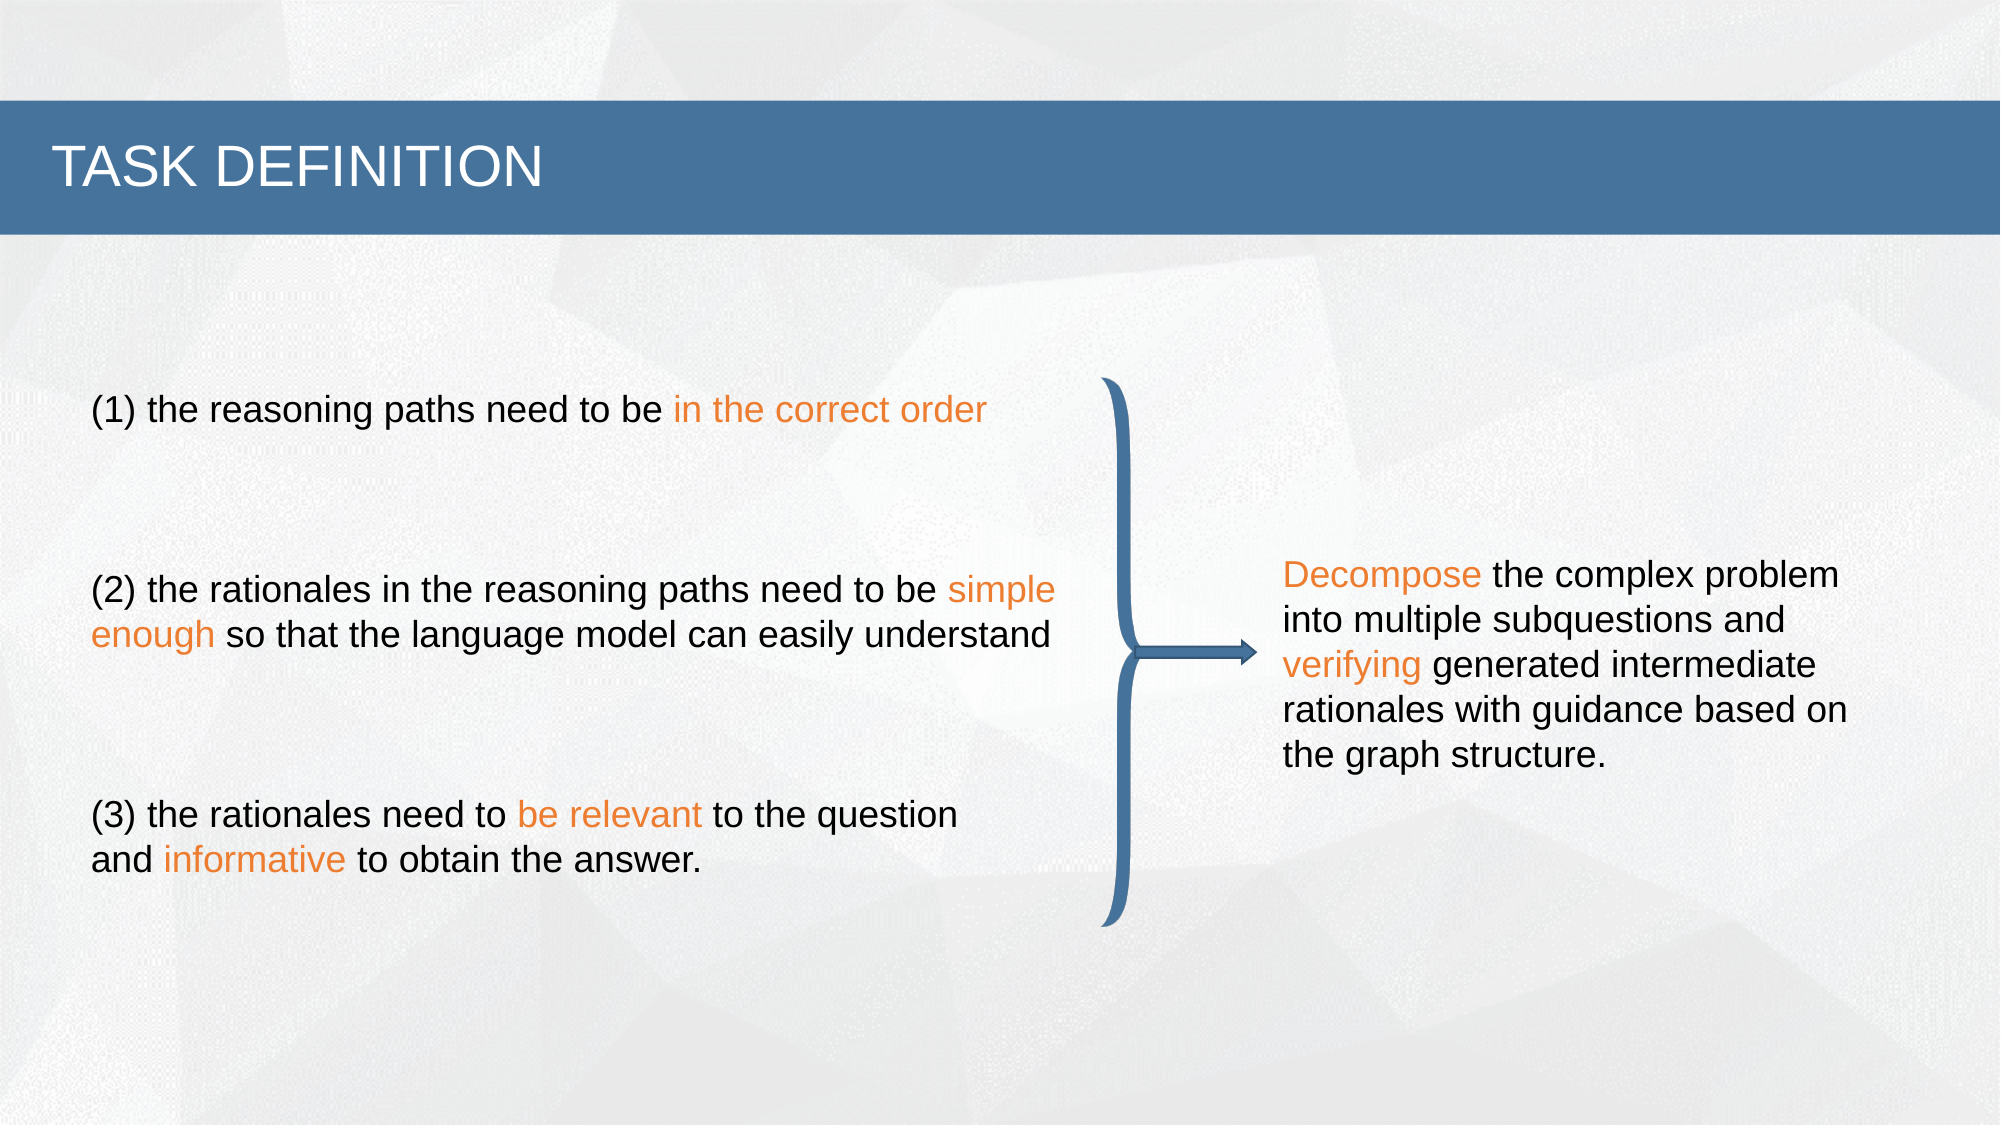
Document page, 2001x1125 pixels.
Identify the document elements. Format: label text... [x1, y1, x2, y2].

text_box (1) the reasoning paths need to be in the correct order (2) the rationales in the reasoning paths need to be simple enough so that the language model can easily understand (3) the rationales need to be relevant to the question and informative to obtain the answer. [76, 377, 1075, 887]
text_box Decompose the complex problem into multiple subquestions and verifying generated intermediate rationales with guidance based on the graph structure. [1267, 542, 1901, 783]
text_box TASK definition [36, 95, 1399, 241]
text_box [1170, 638, 1258, 666]
picture [0, 0, 2001, 1125]
